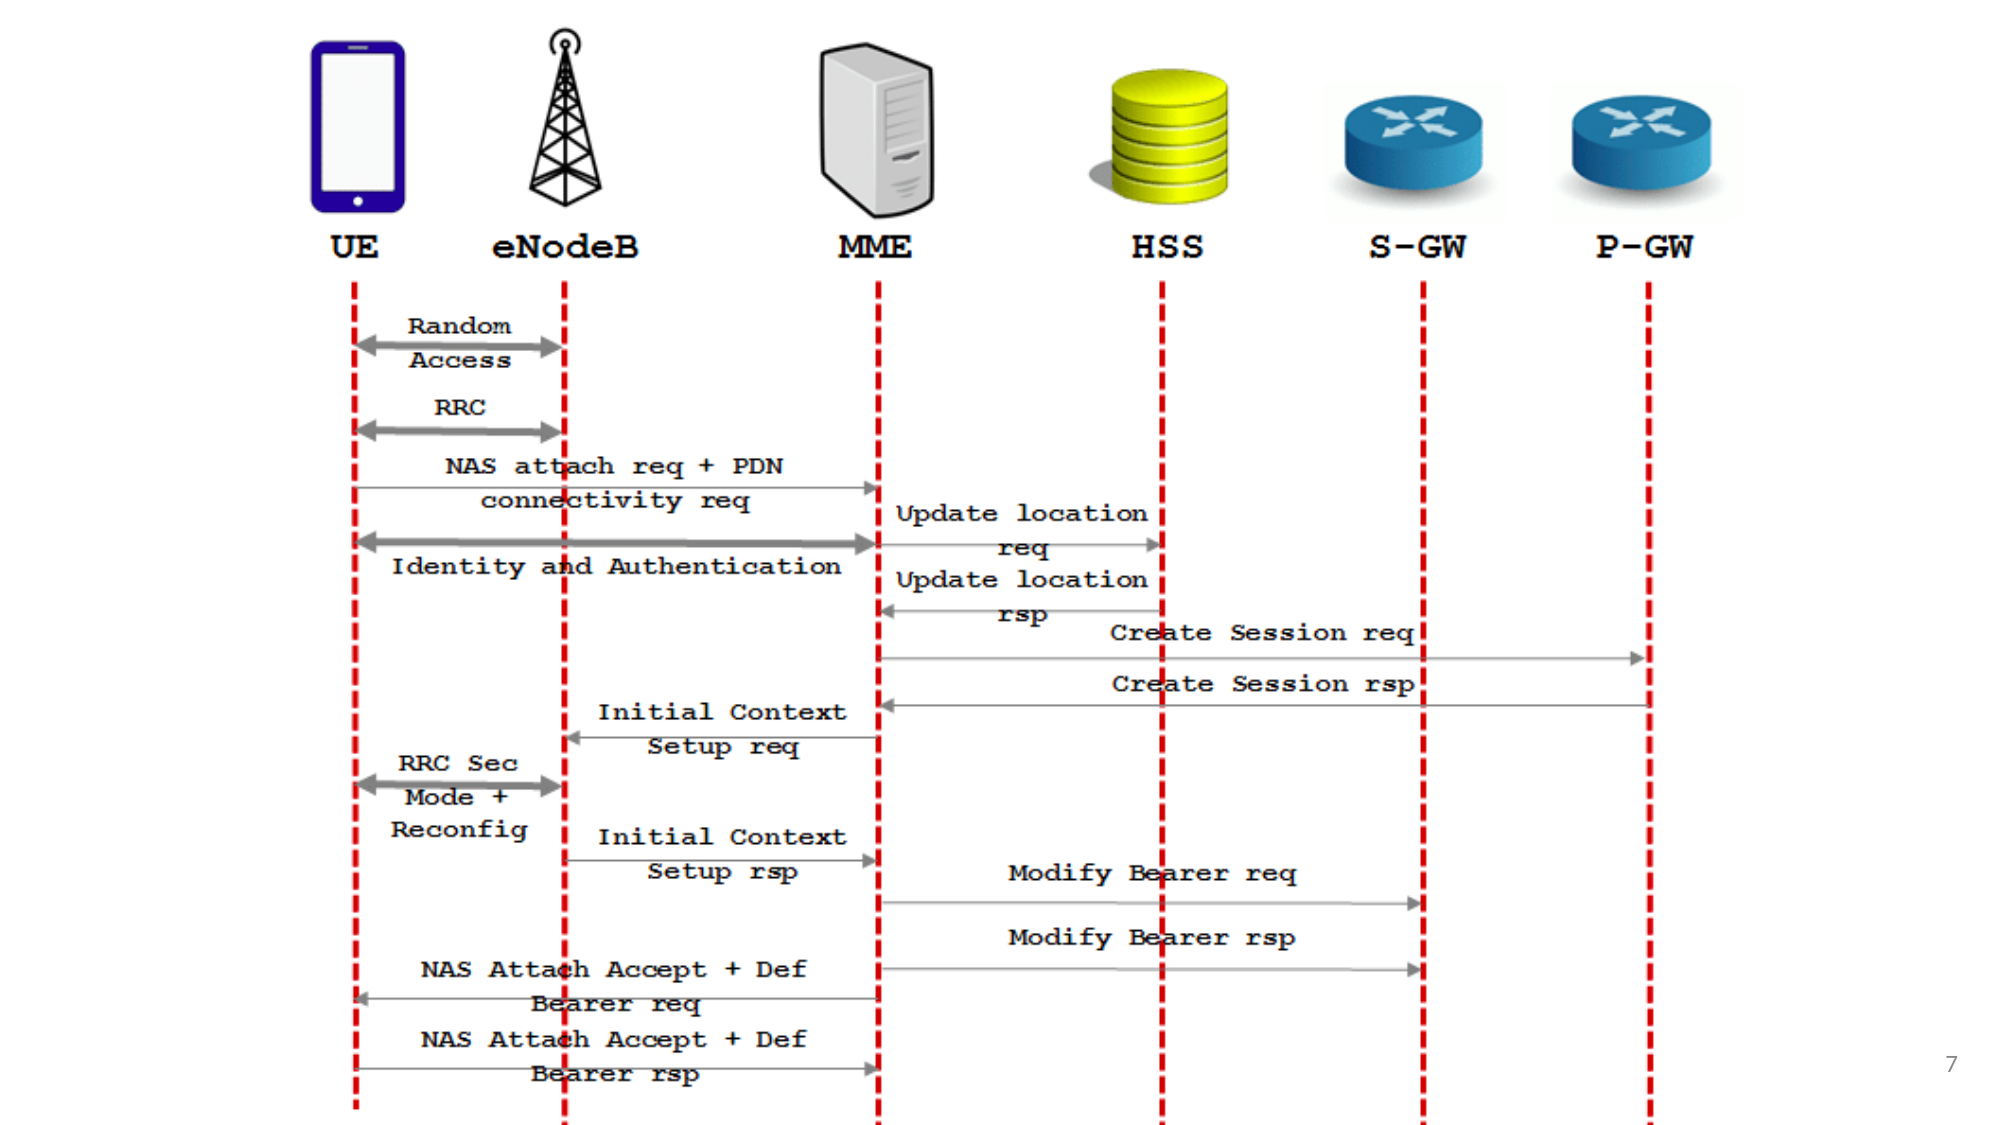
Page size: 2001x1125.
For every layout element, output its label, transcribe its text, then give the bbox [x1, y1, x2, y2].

picture [263, 0, 1737, 1125]
slide_number ‹#› [1853, 1019, 1974, 1106]
